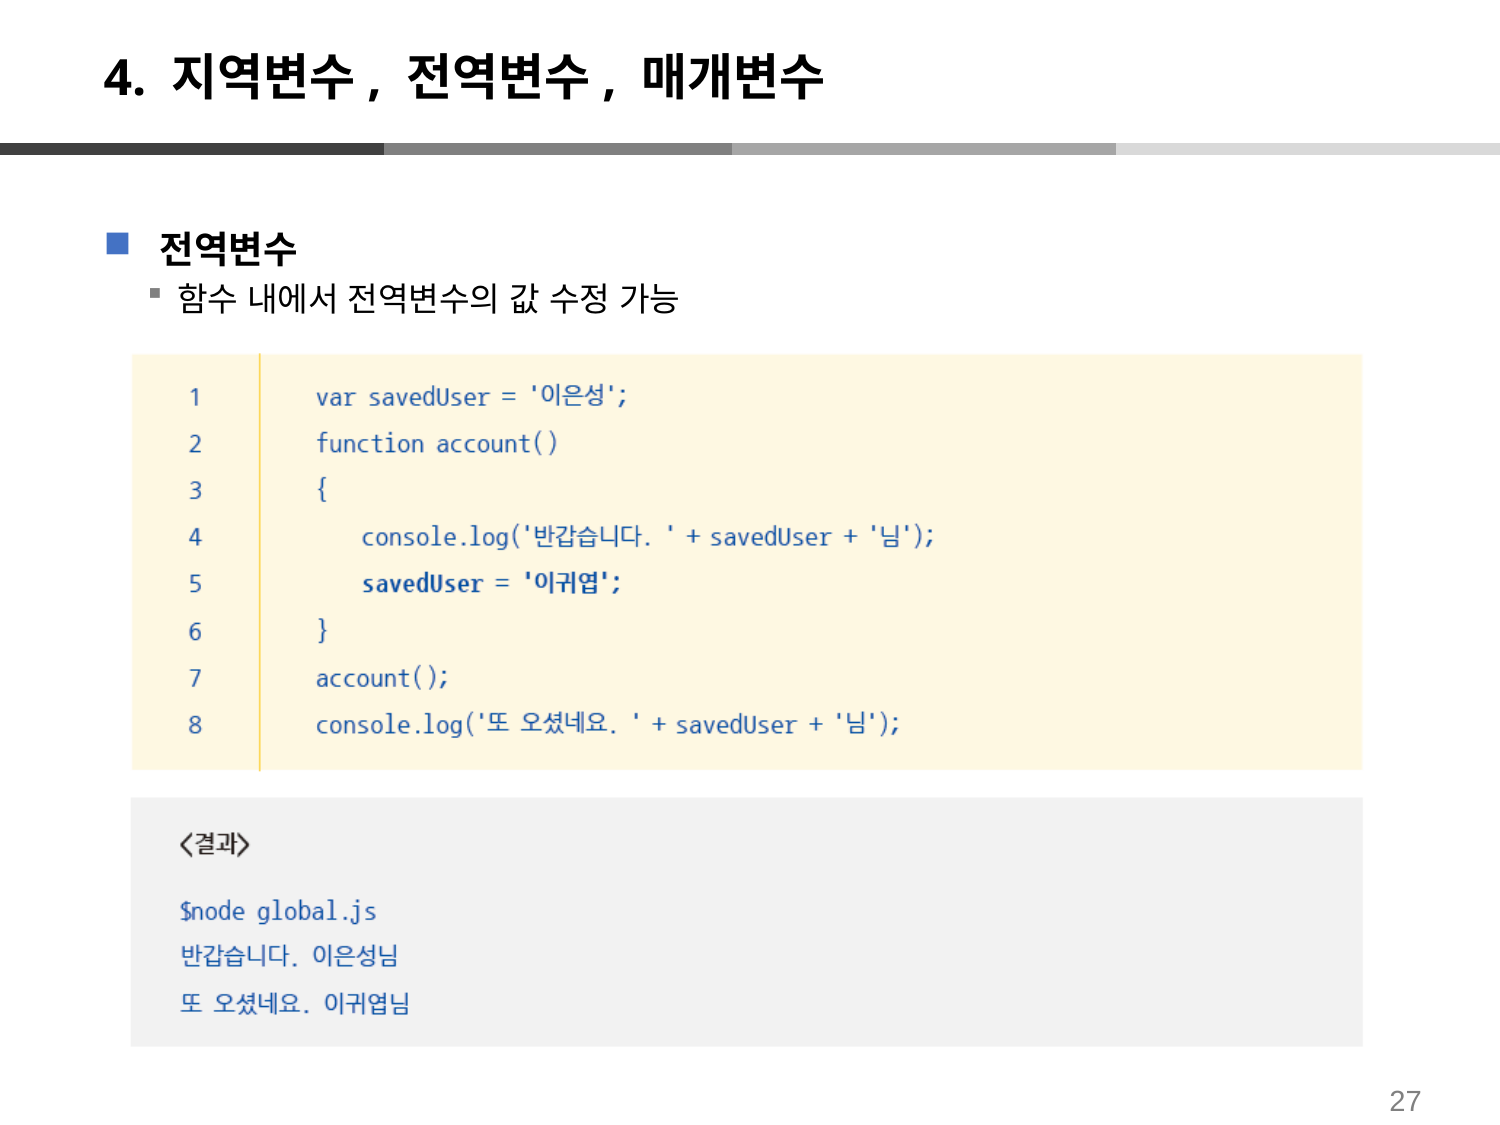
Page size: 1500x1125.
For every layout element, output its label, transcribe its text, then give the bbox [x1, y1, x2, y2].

list 전역변수 함수 내에서 전역변수의 값 수정 가능 [88, 196, 1436, 1083]
title 4. 지역변수, 전역변수, 매개변수 [88, 30, 1211, 121]
picture [118, 336, 1382, 1058]
